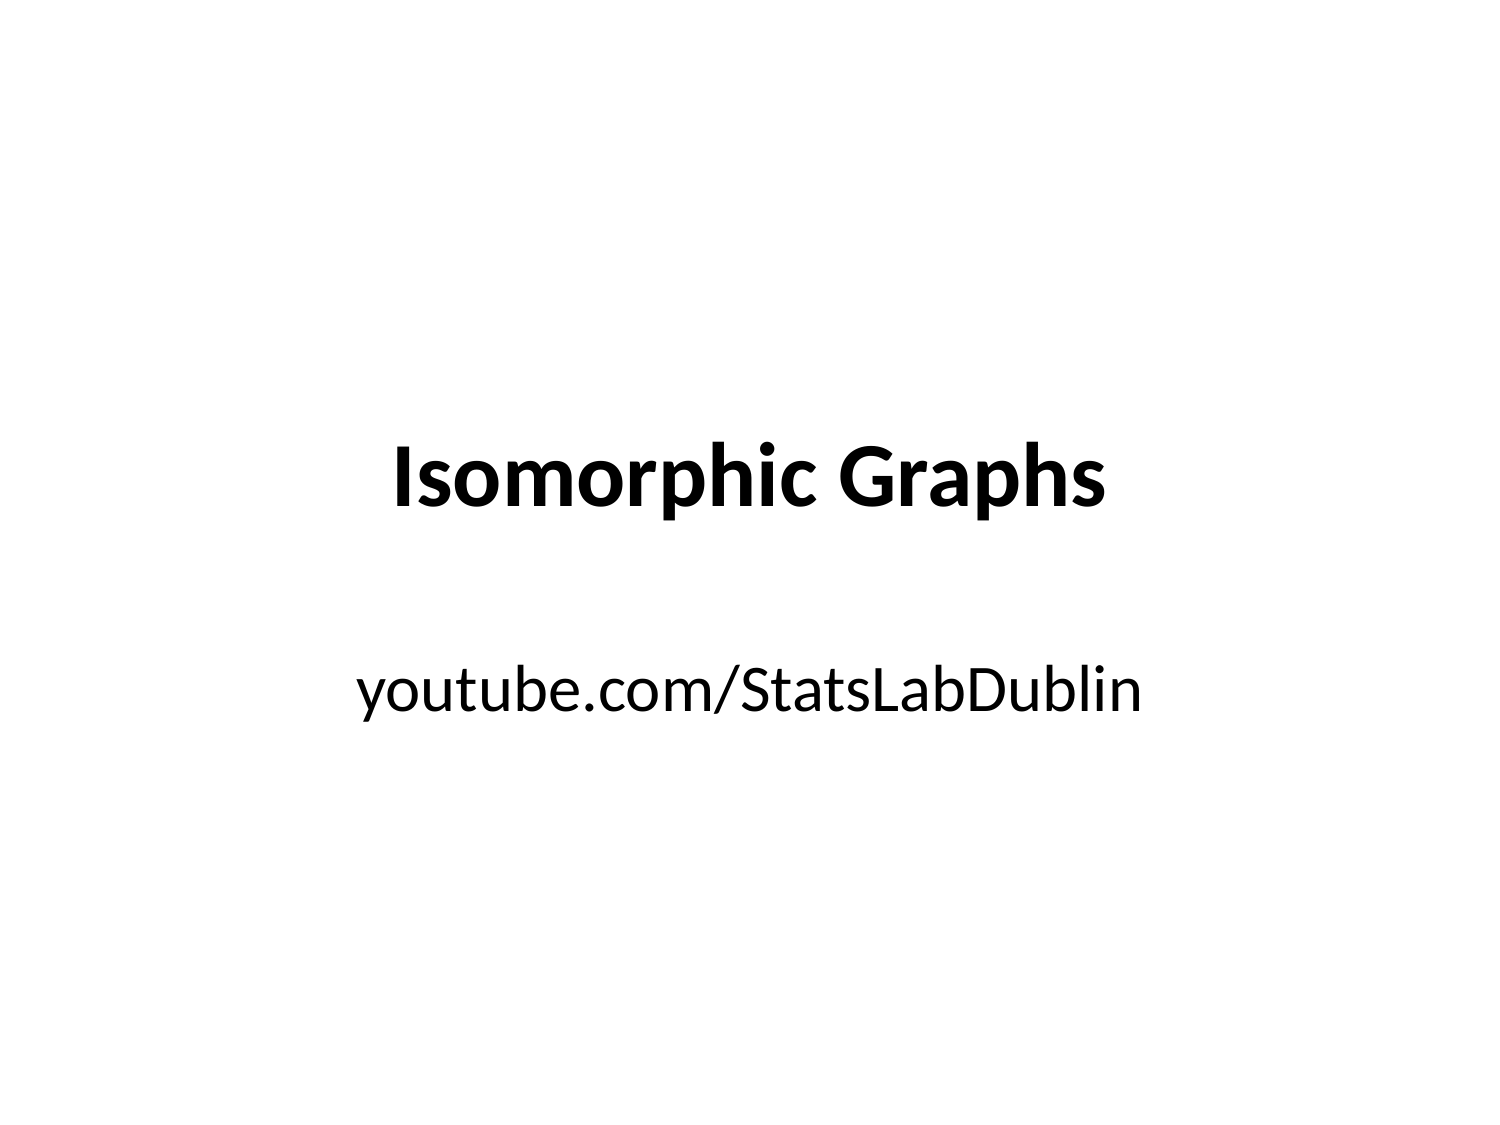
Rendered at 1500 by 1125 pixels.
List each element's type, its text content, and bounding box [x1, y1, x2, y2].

subtitle youtube.com/StatsLabDublin [225, 637, 1275, 925]
title Isomorphic Graphs [112, 349, 1388, 591]
